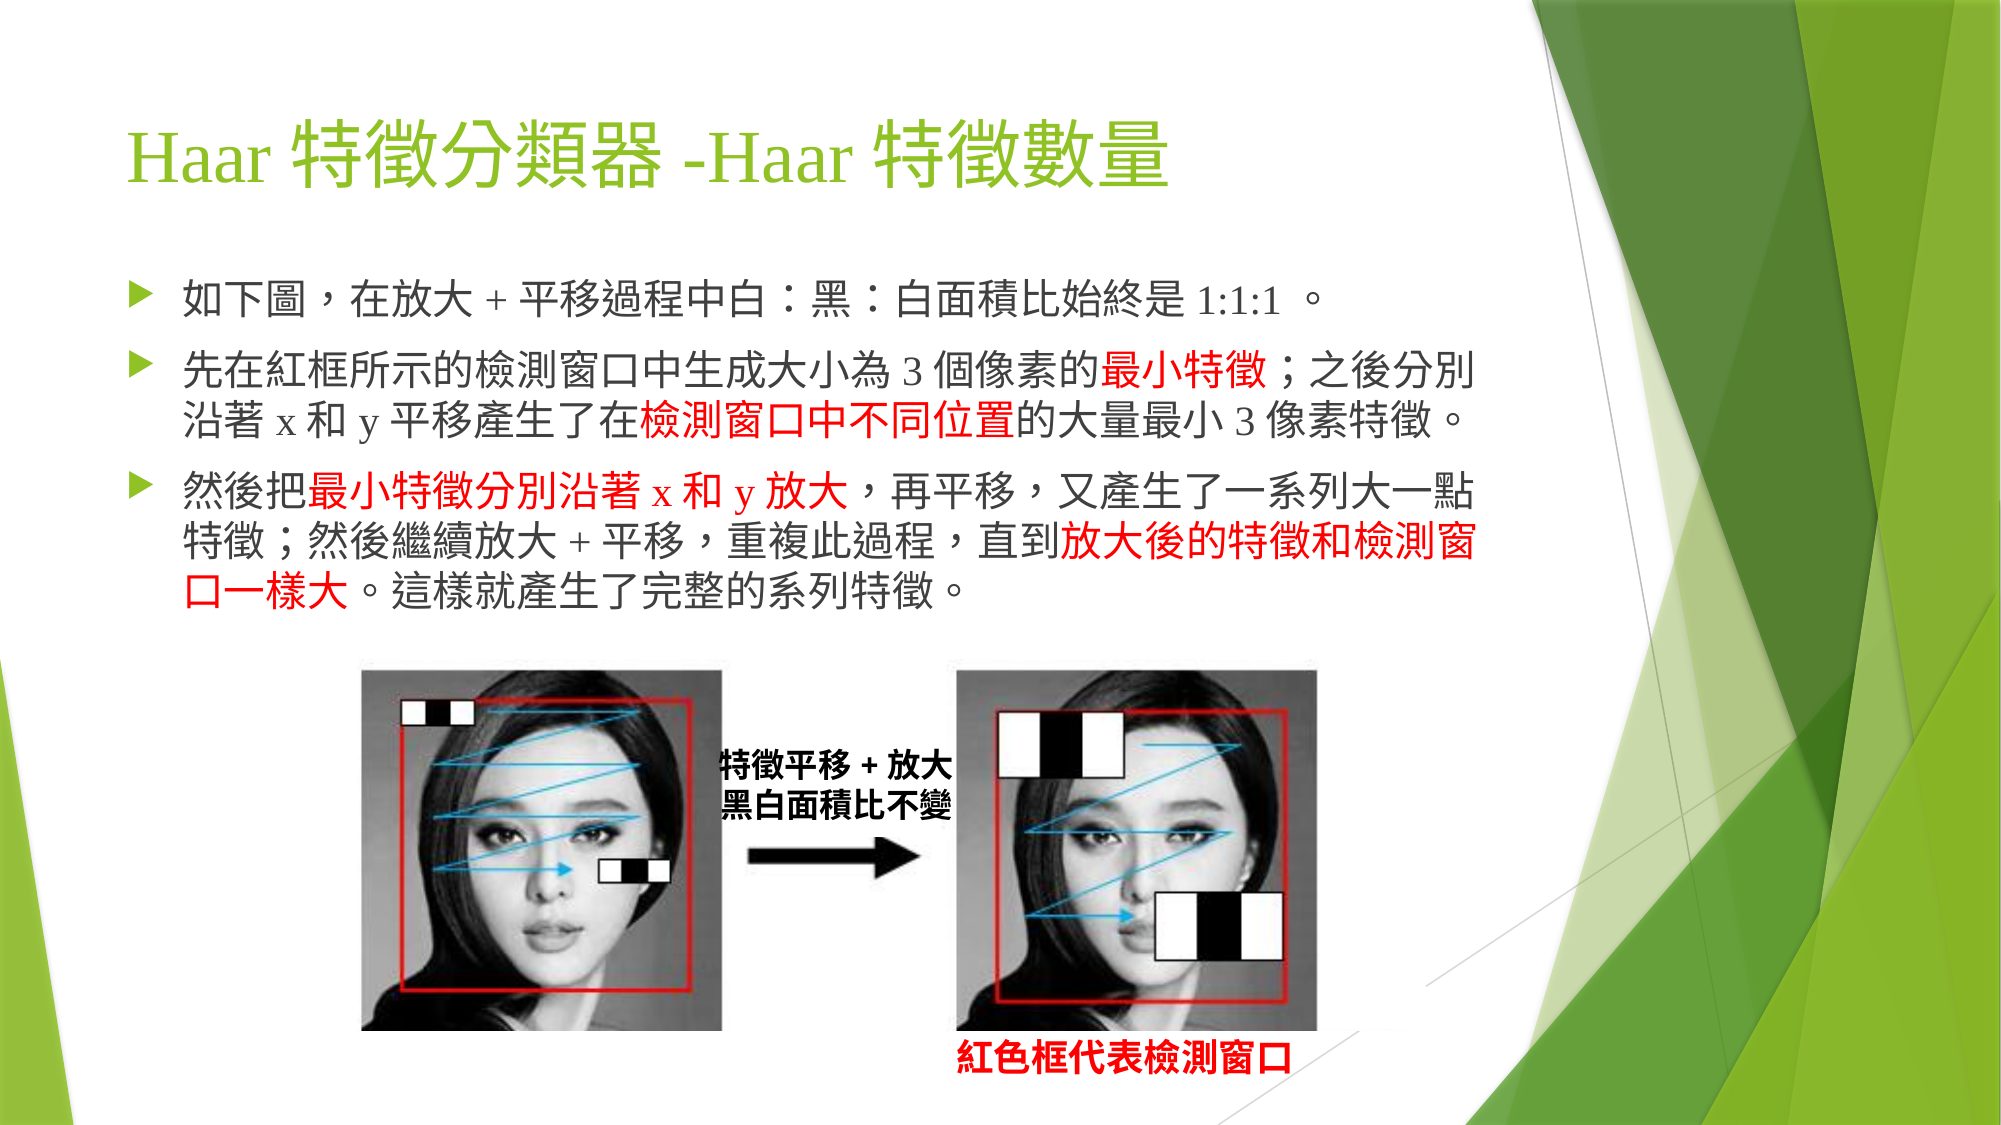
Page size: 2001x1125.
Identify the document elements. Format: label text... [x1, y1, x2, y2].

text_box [327, 658, 1427, 1088]
list 如下圖，在放大+平移過程中白：黑：白面積比始終是1:1:1。 先在紅框所示的檢測窗口中生成大小為3個像素的最小特徵；之後分別沿著x和y平移產生了在檢測窗口中不同位置的大量最小3像素特徵。 然後把最小特徵分別沿著x和y放大，再平移，又產生了一系列大一點特徵；然後繼續放大+平移，重複此過程，直到放大後的特徵和檢測窗口一樣大。這樣就產生了完整的系列特徵。 [111, 265, 1522, 903]
title Haar特徵分類器-Haar特徵數量 [111, 99, 1522, 265]
